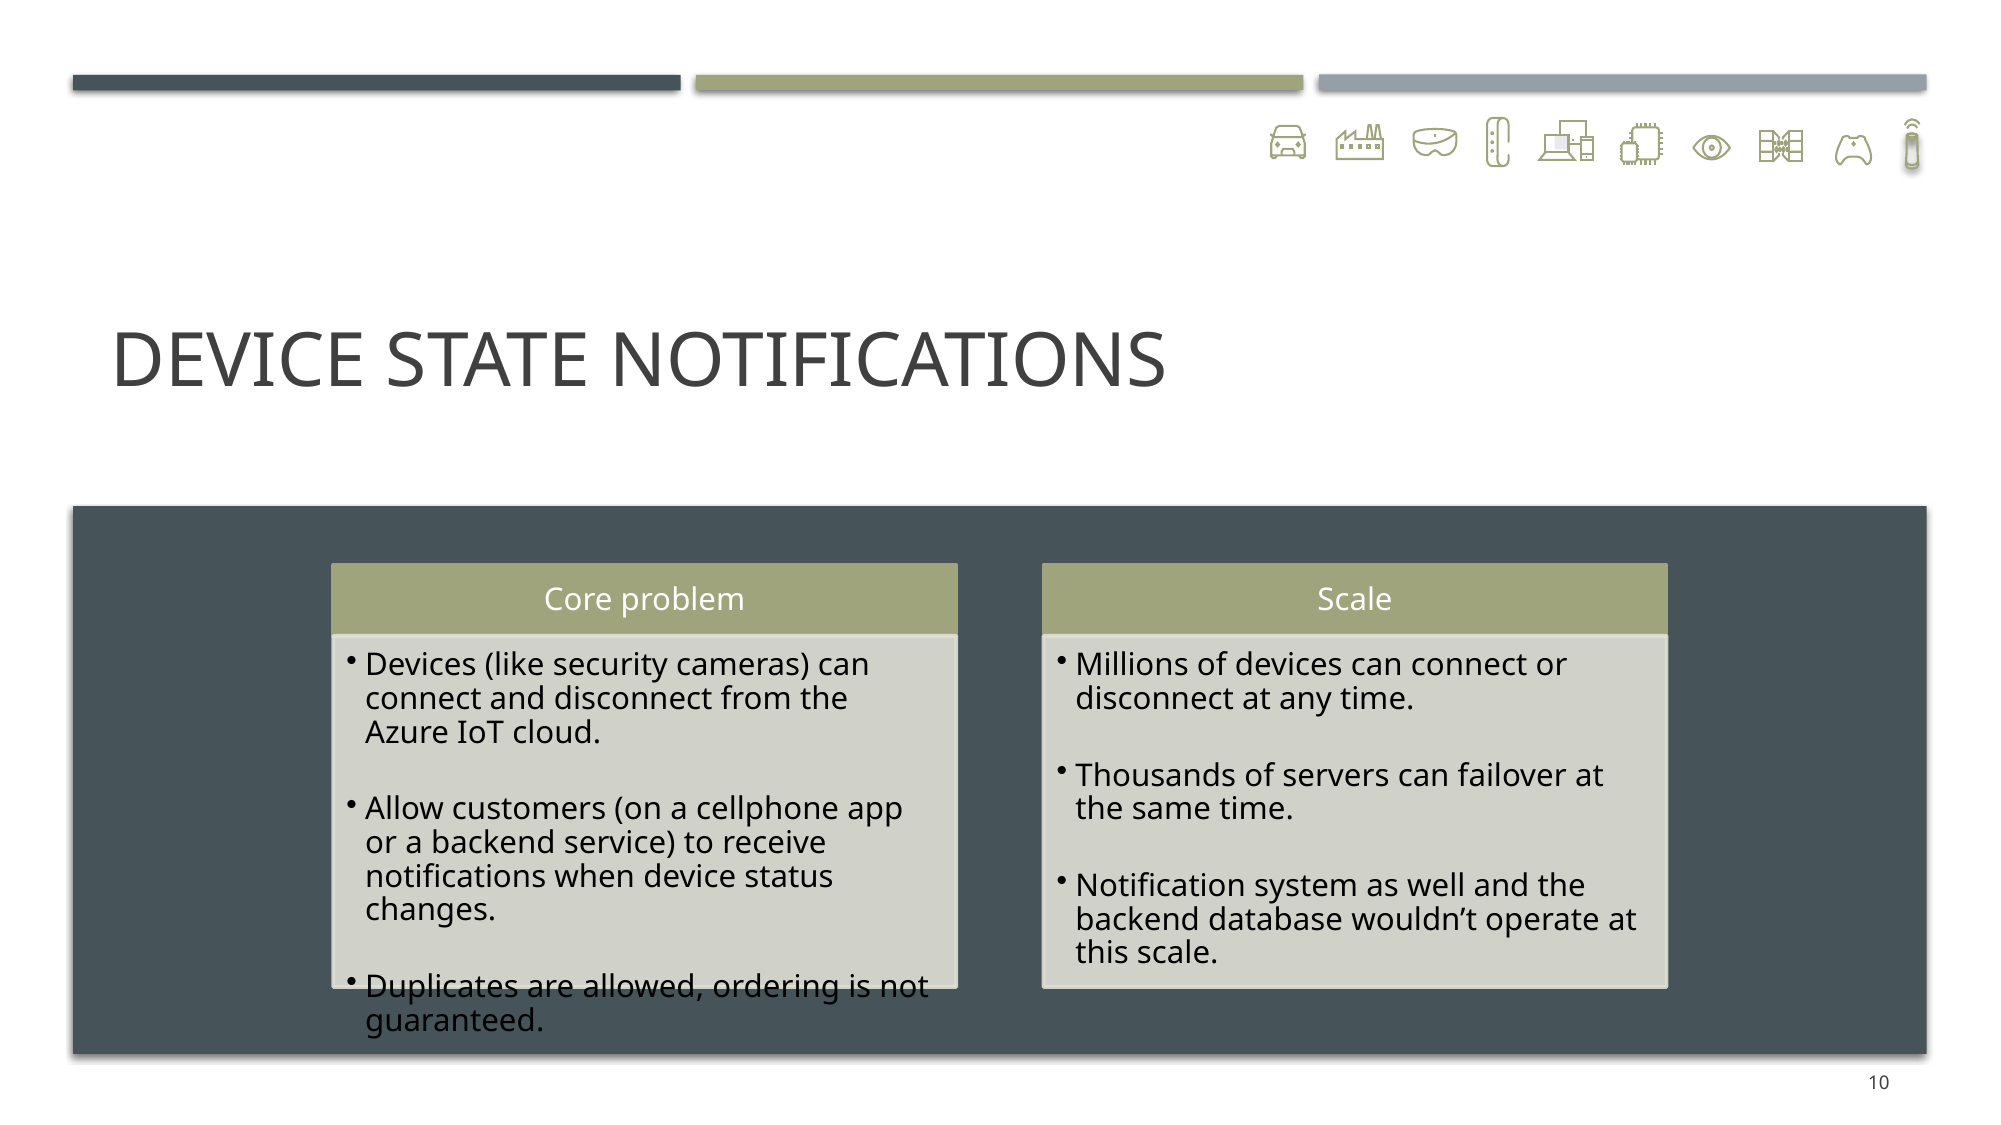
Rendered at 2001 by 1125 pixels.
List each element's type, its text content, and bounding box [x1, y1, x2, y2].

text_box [1269, 117, 1920, 170]
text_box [332, 544, 1668, 1008]
title Device State Notifications [95, 167, 1899, 410]
slide_number 10 [1732, 1053, 1905, 1114]
